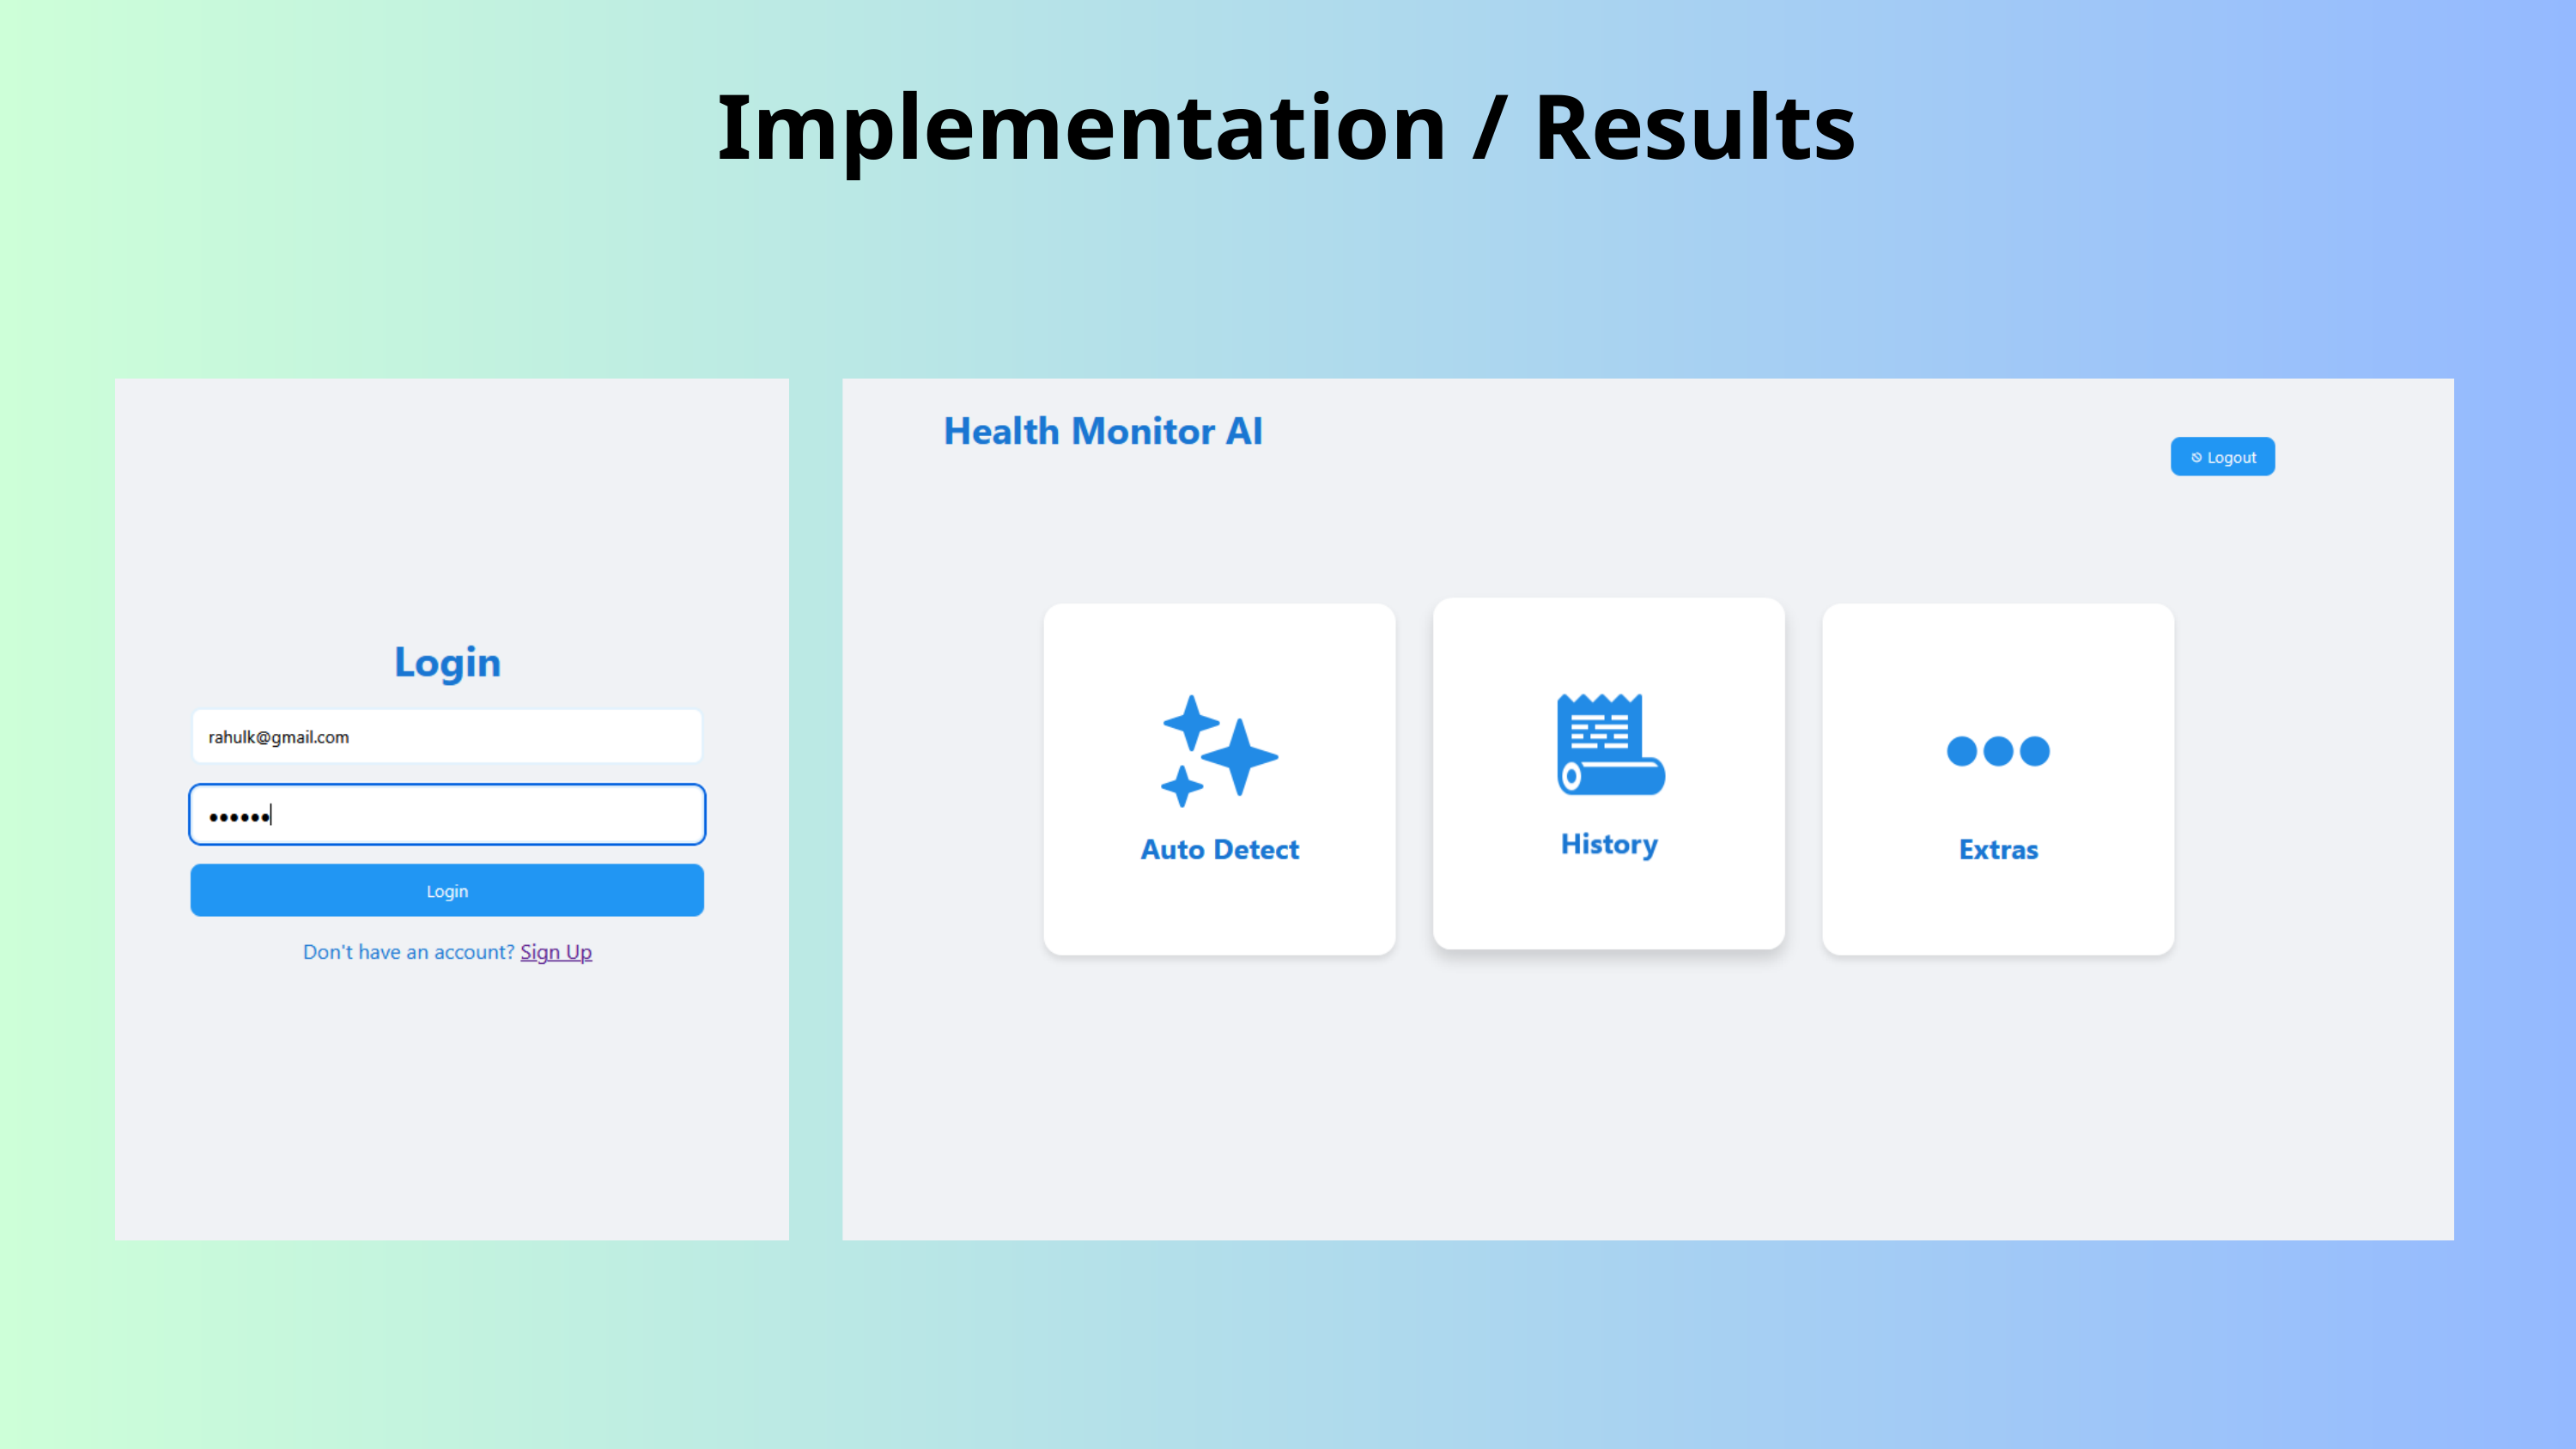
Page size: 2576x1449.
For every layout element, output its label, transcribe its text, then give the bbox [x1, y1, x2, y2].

text_box Implementation / Results [623, 52, 1953, 178]
text_box [842, 379, 2455, 1240]
text_box [115, 379, 789, 1240]
